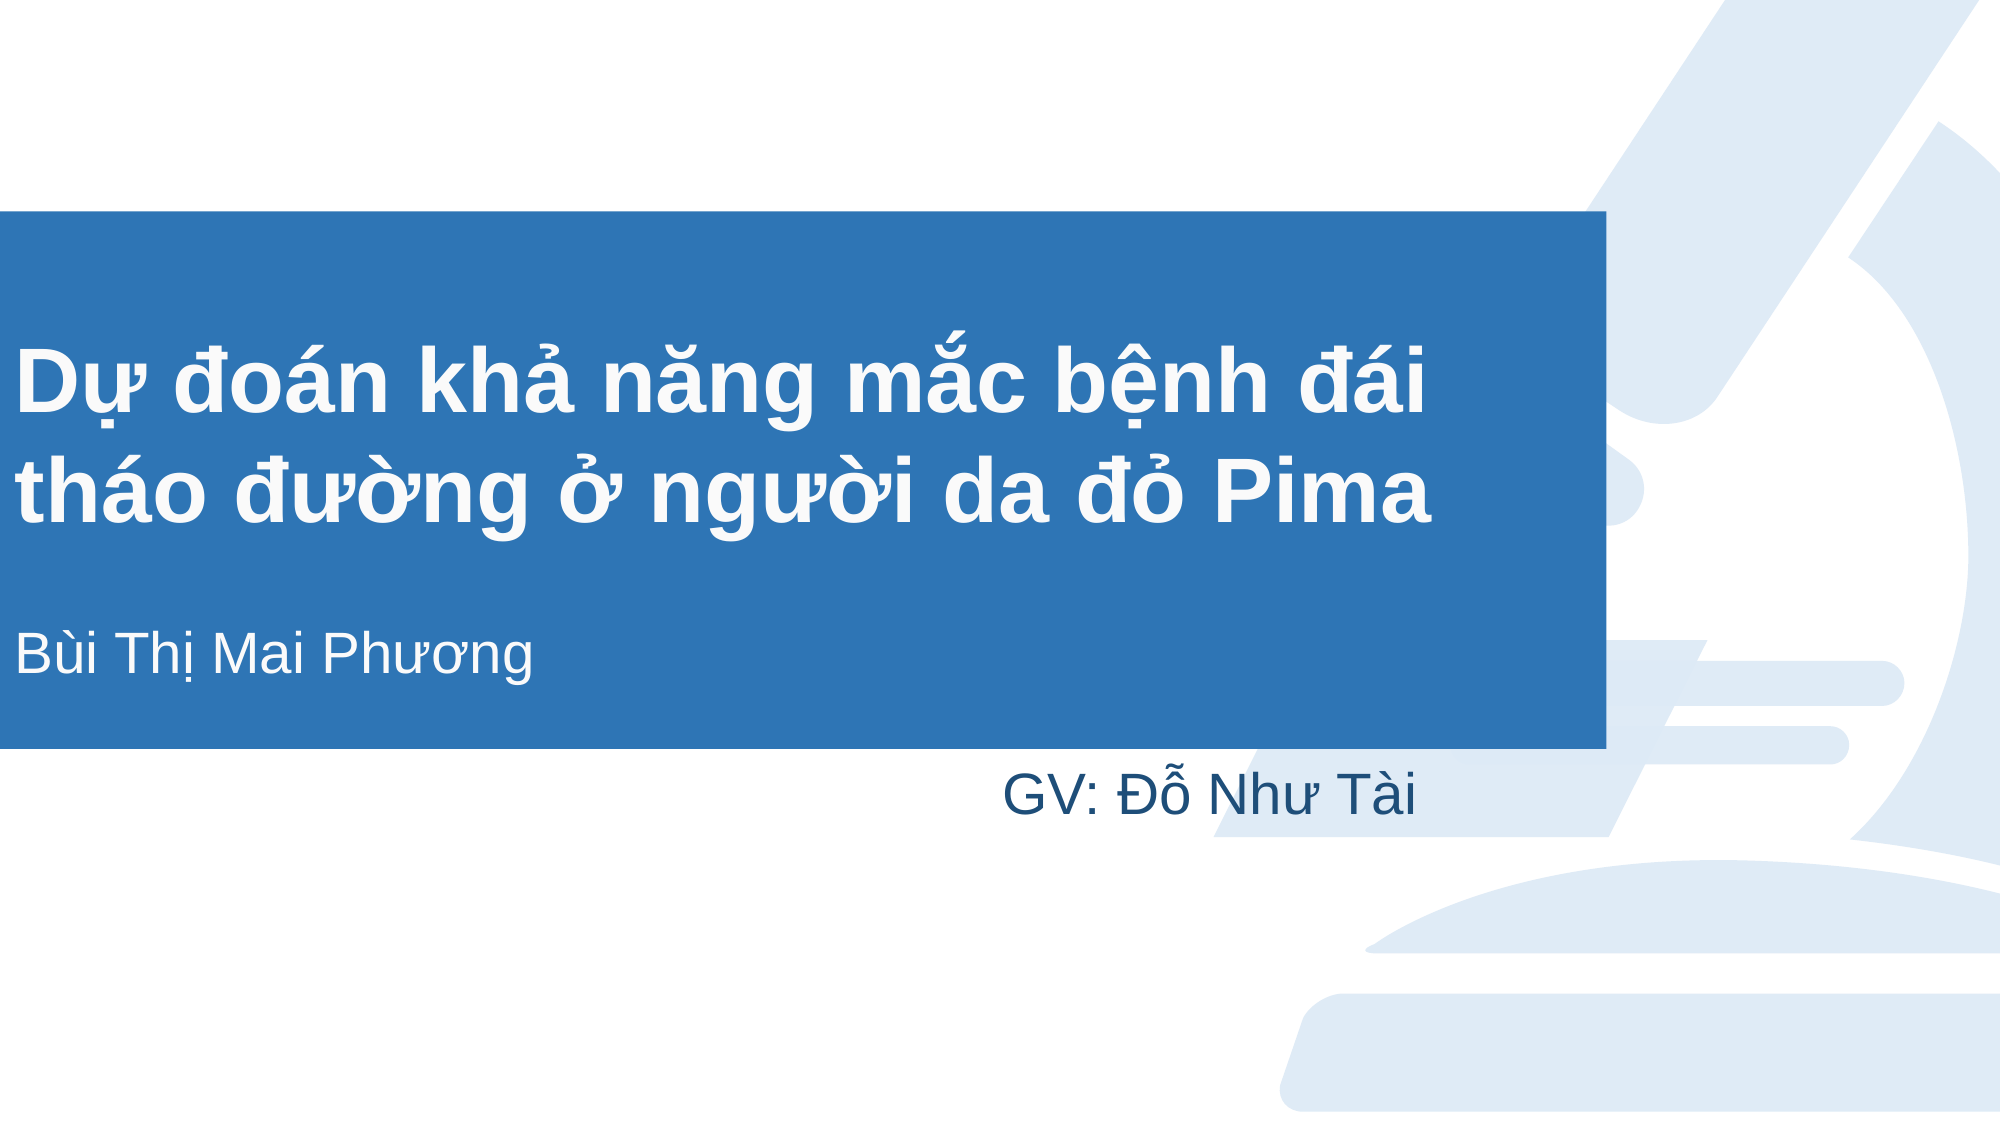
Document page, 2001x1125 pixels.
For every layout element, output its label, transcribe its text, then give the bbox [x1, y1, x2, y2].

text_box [1213, 0, 2000, 1112]
text_box [0, 549, 1208, 749]
text_box [0, 211, 1208, 313]
text_box Dự đoán khả năng mắc bệnh đái tháo đường ở người da đỏ Pima [0, 313, 1208, 549]
text_box GV: Đỗ Như Tài [987, 748, 1208, 834]
text_box Bùi Thị Mai Phương [0, 607, 1093, 693]
